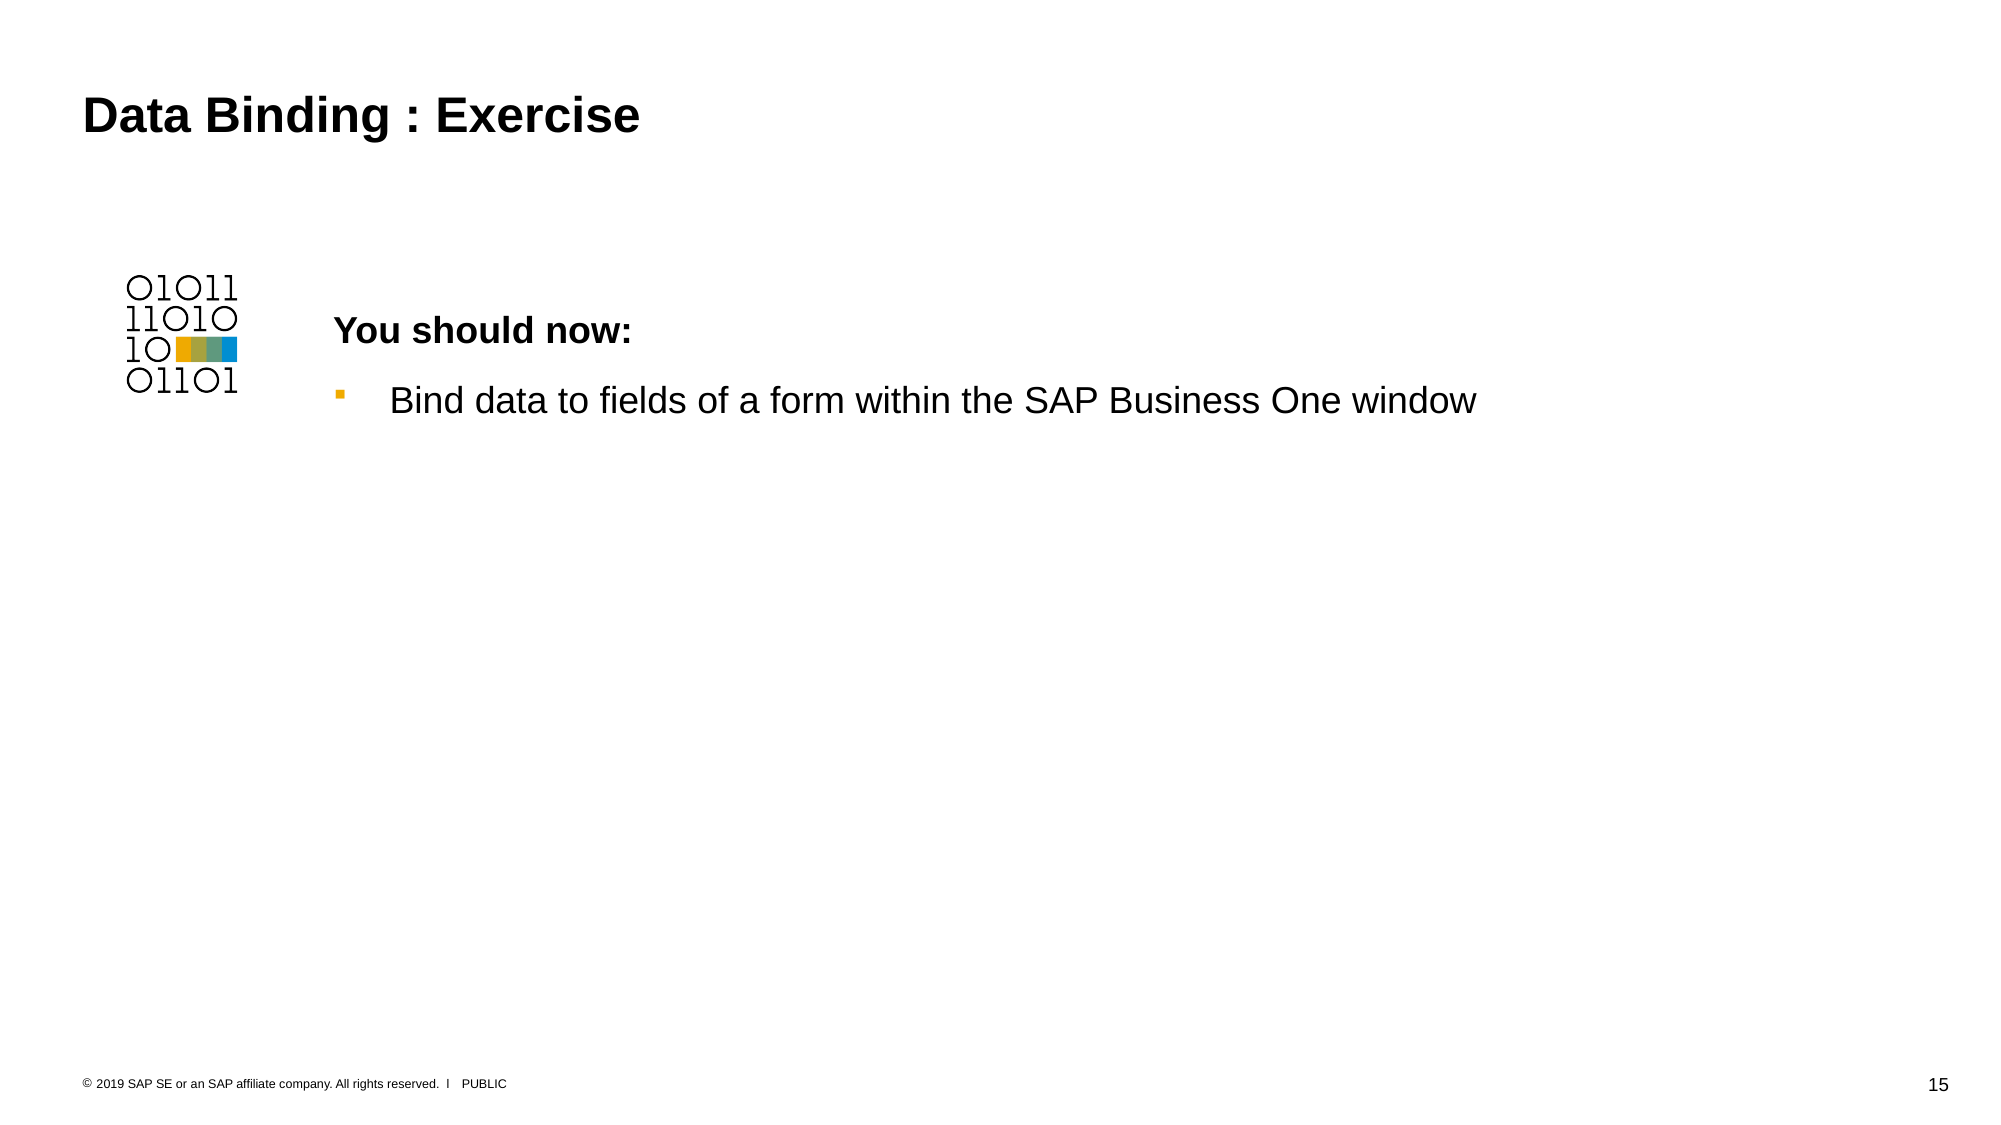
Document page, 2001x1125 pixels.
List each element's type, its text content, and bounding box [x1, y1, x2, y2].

picture [108, 257, 263, 412]
title Data Binding : Exercise [82, 82, 1918, 144]
text_box You should now: Bind data to fields of a form within the SAP Business One window [333, 305, 1918, 421]
